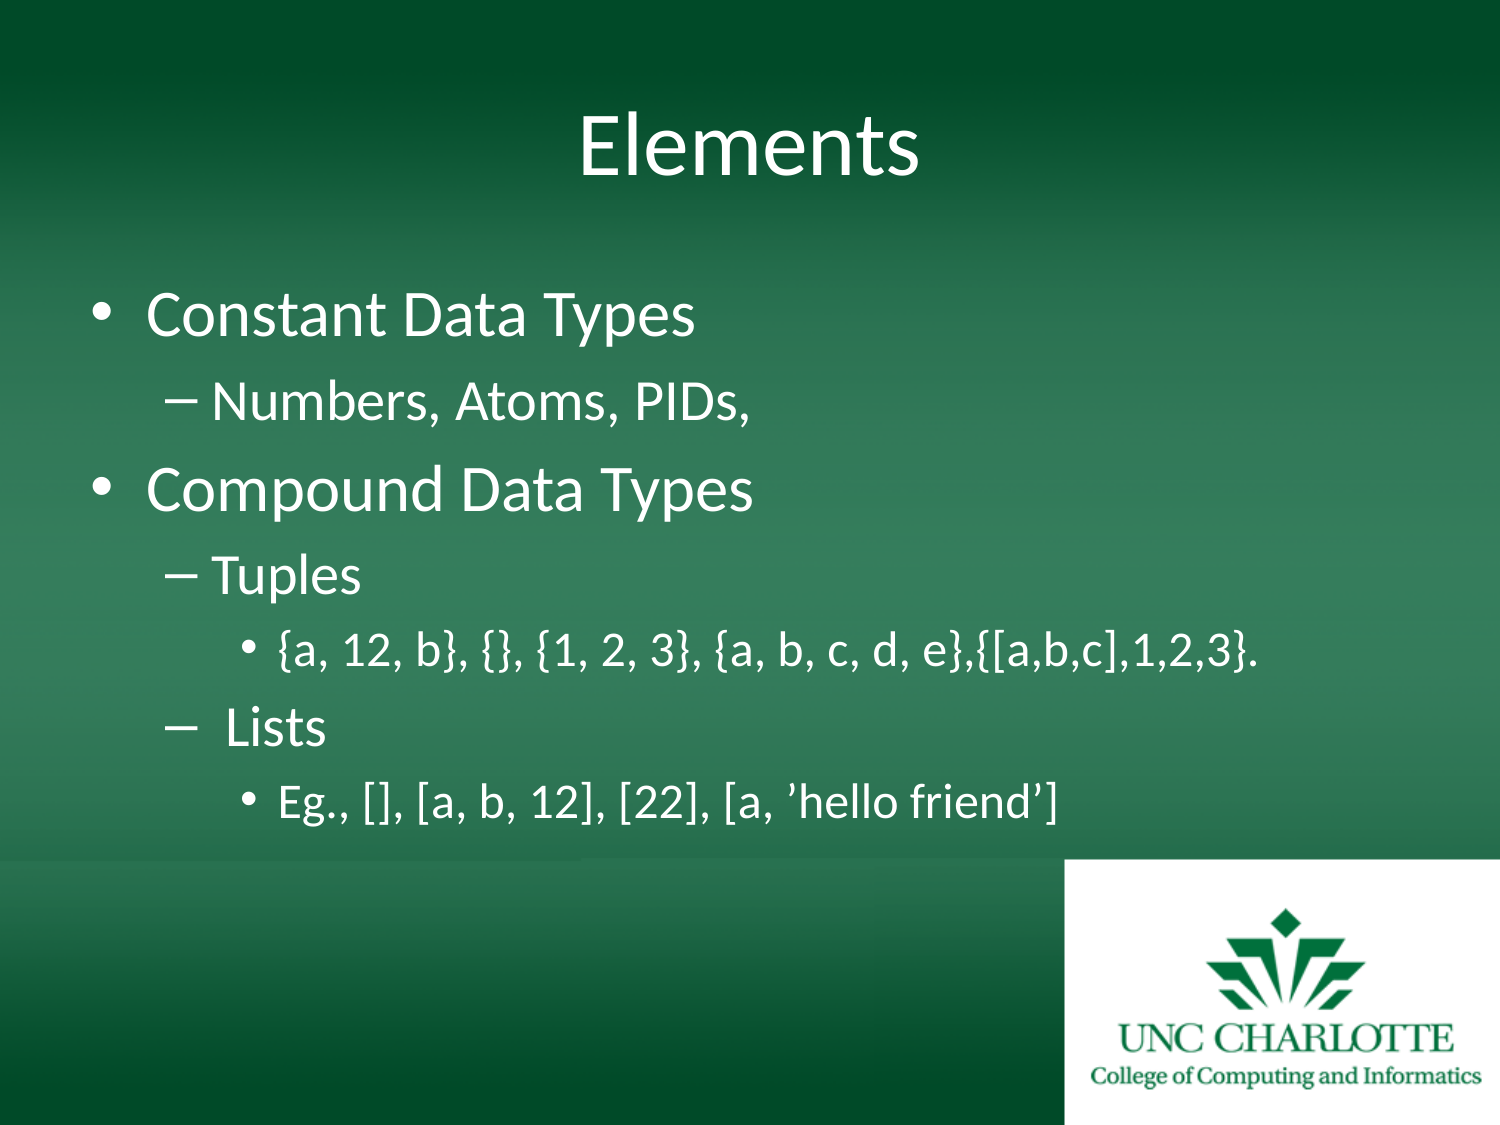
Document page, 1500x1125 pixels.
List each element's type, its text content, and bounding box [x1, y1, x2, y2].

list Constant Data Types Numbers, Atoms, PIDs, Compound Data Types Tuples {a, 12, b}, {}, {1, 2, 3}, {a, b, c, d, e},{[a,b,c],1,2,3}. Lists Eg., [], [a, b, 12], [22], [a, ’hello friend’] [75, 262, 1425, 1005]
picture [0, 0, 1500, 1125]
title Elements [75, 45, 1425, 233]
